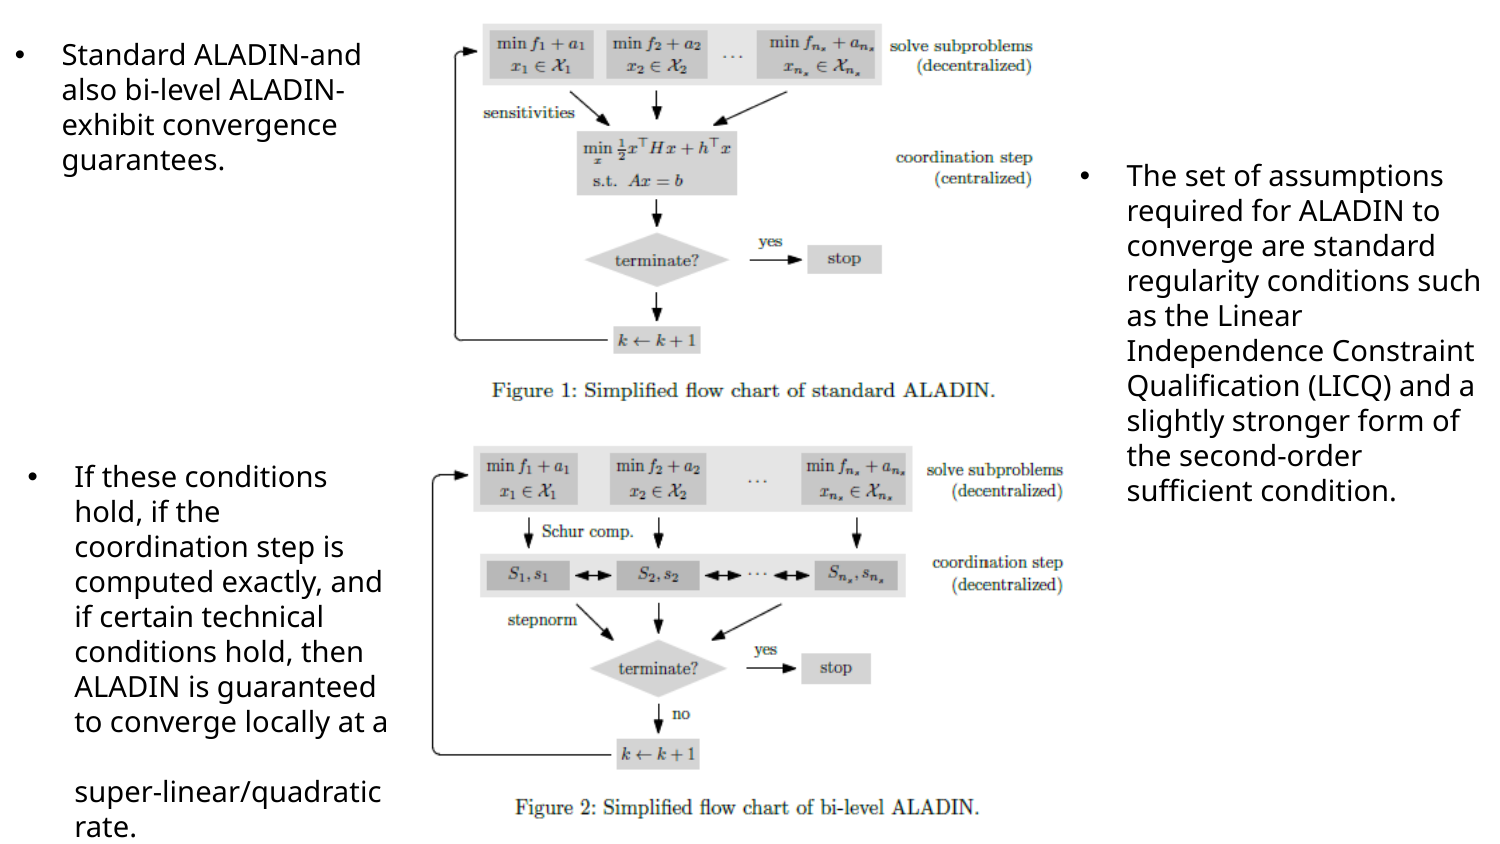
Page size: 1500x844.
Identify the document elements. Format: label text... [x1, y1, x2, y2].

text_box If these conditions hold, if the coordination step is computed exactly, and if certain technical conditions hold, then ALADIN is guaranteed to converge locally at a super-linear/quadratic rate. [12, 451, 395, 844]
picture [400, 0, 1100, 844]
text_box The set of assumptions required for ALADIN to converge are standard regularity conditions such as the Linear Independence Constraint Qualification (LICQ) and a slightly stronger form of the second-order sufficient condition. [1104, 150, 1500, 515]
text_box Standard ALADIN-and also bi-level ALADIN-exhibit convergence guarantees. [0, 29, 395, 184]
